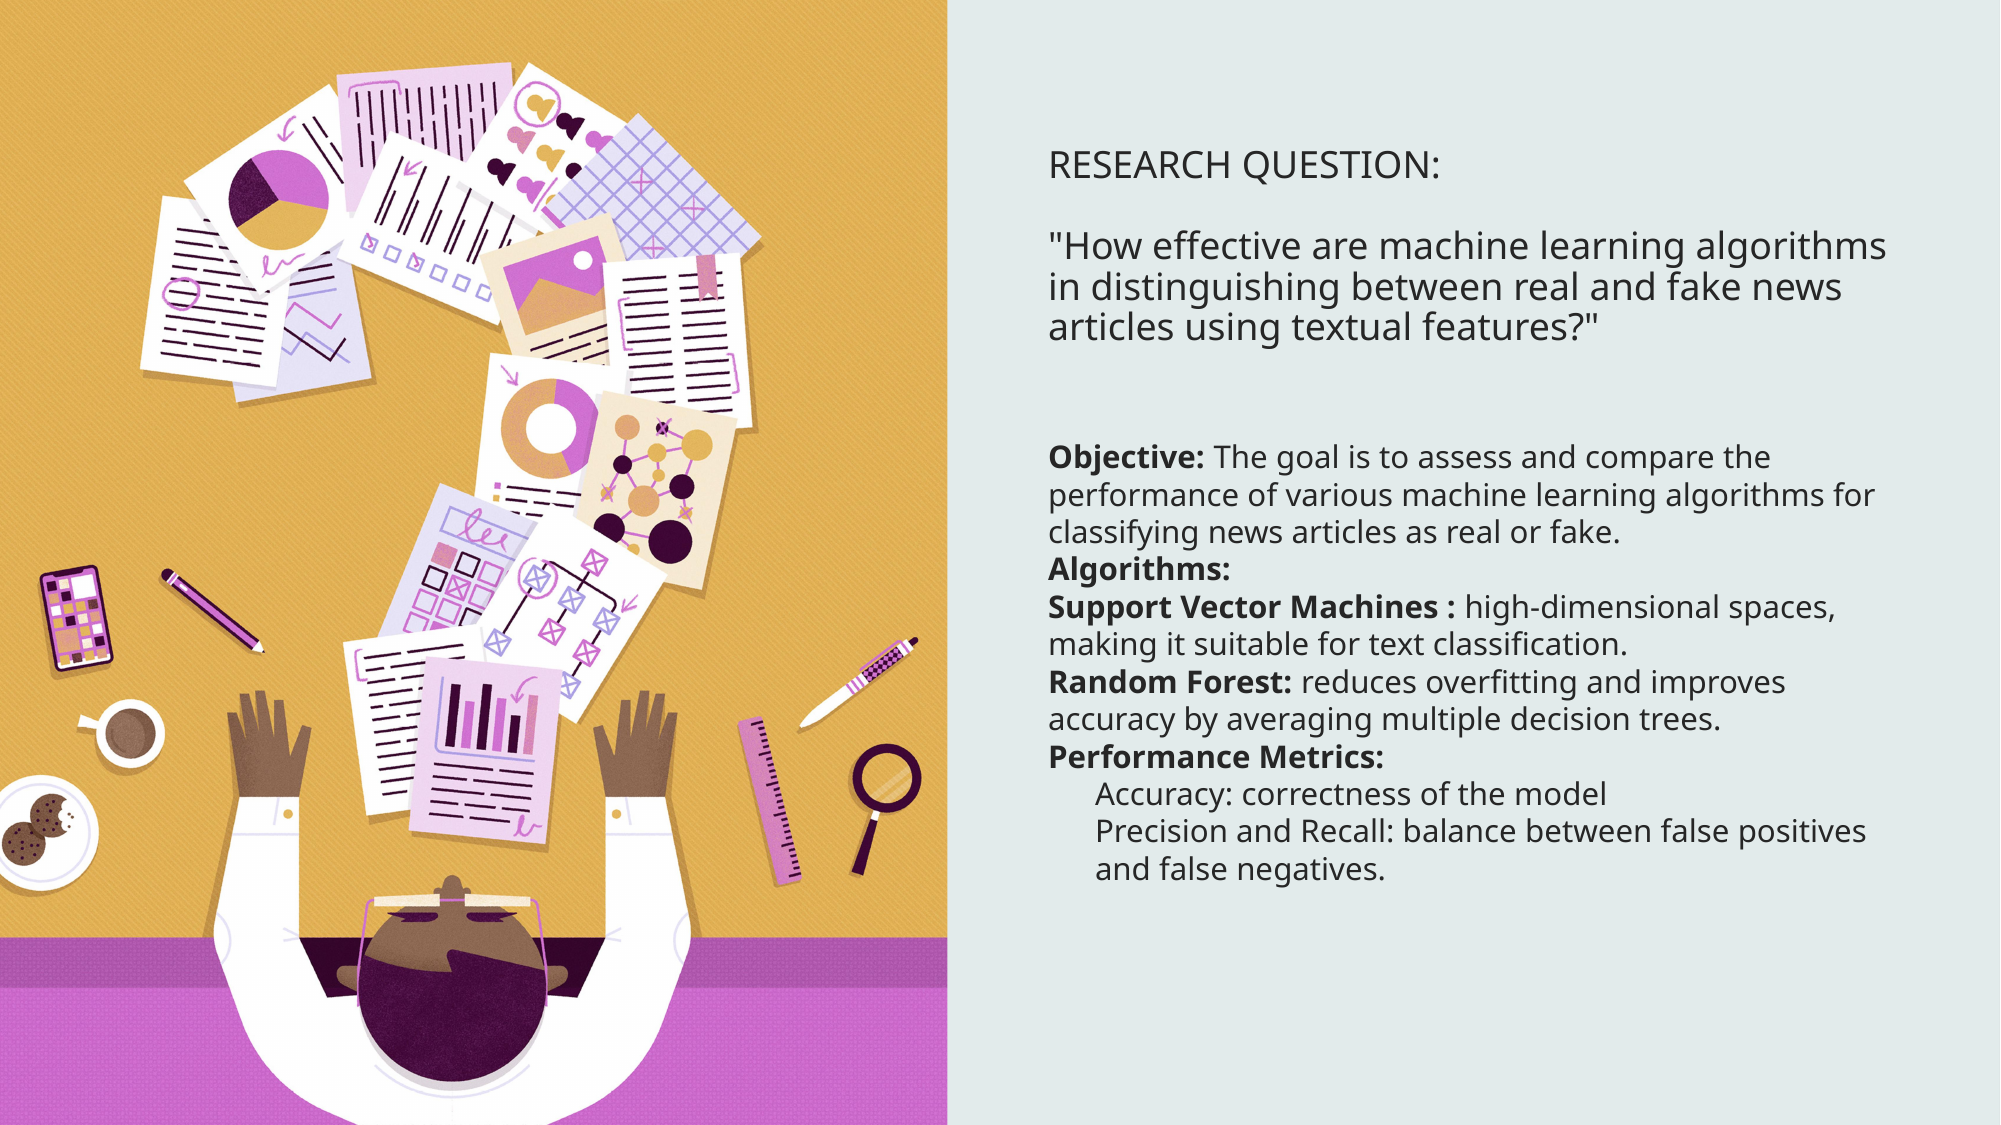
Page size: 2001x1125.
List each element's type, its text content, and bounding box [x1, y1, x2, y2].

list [0, 0, 948, 1125]
text_box [948, 0, 2000, 1125]
title RESEARCH QUESTION: "How effective are machine learning algorithms in distinguishing between real and fake news articles using textual features?" [1033, 90, 1914, 357]
text_box Objective: The goal is to assess and compare the performance of various machine learning algorithms for classifying news articles as real or fake. Algorithms: Support Vector Machines : high-dimensional spaces, making it suitable for text classification. Random Forest: reduces overfitting and improves accuracy by averaging multiple decision trees. Performance Metrics: Accuracy: correctness of the model Precision and Recall: balance between false positives and false negatives. [1033, 392, 1912, 914]
